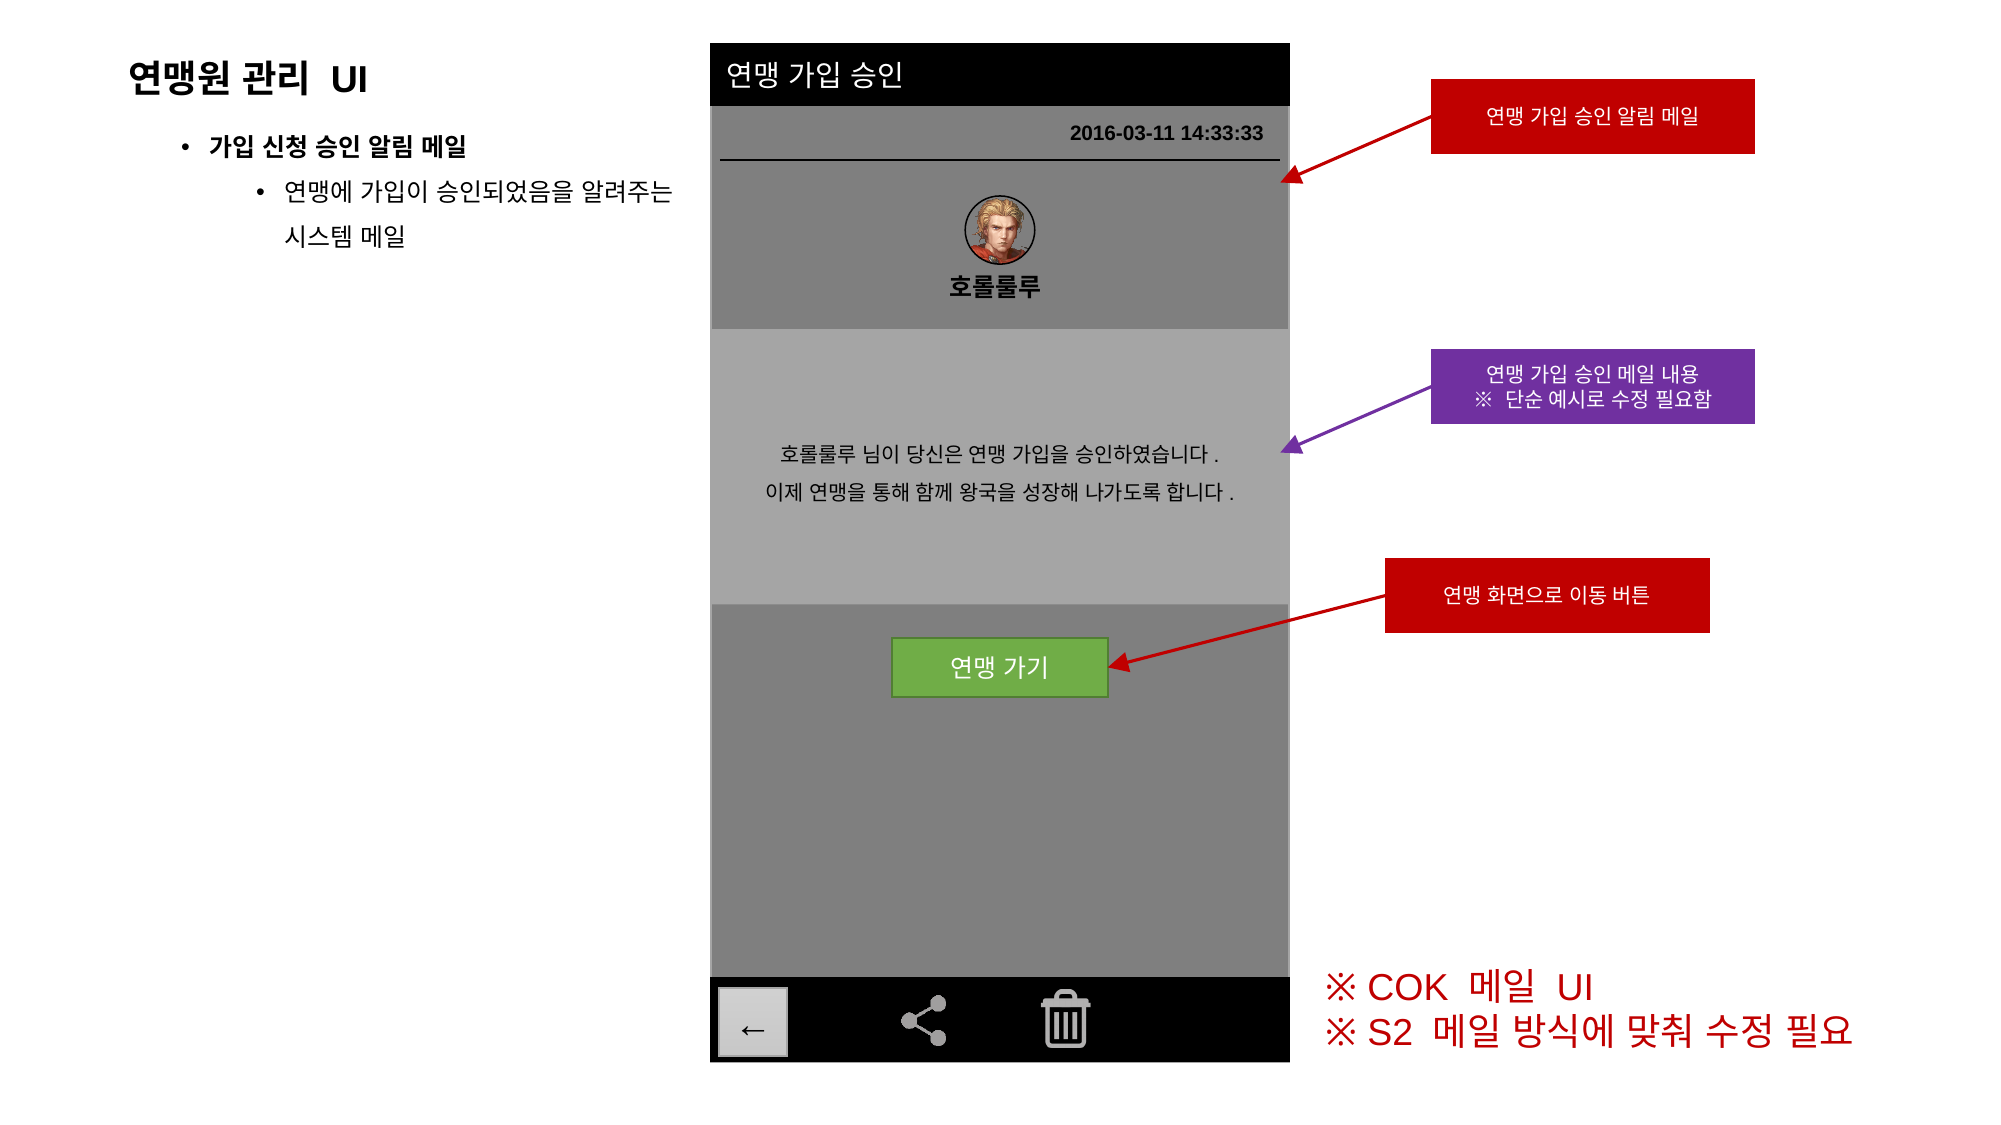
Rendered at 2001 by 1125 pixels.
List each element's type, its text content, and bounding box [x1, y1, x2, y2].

picture [901, 995, 946, 1046]
text_box 연맹 가입 승인 메일 내용 ※ 단순 예시로 수정 필요함 [1431, 349, 1755, 423]
text_box 연맹 가기 [892, 637, 1108, 698]
text_box 가입 신청 승인 알림 메일 연맹에 가입이 승인되었음을 알려주는 시스템 메일 [166, 109, 712, 261]
text_box ← [719, 987, 788, 1057]
picture [964, 195, 1035, 265]
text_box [1279, 386, 1433, 453]
text_box [711, 978, 1289, 1061]
text_box 호롤룰루 [934, 264, 1066, 310]
text_box ※ COK 메일 UI ※ S2 메일 방식에 맞춰 수정 필요 [1310, 955, 1910, 1062]
text_box 연맹 가입 승인 알림 메일 [1431, 79, 1755, 153]
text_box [1107, 595, 1387, 668]
text_box 연맹원 관리 UI [113, 47, 400, 108]
picture [1035, 989, 1095, 1048]
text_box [1279, 116, 1433, 183]
text_box 호롤룰루 님이 당신은 연맹 가입을 승인하였습니다. 이제 연맹을 통해 함께 왕국을 성장해 나가도록 합니다. [711, 329, 1289, 605]
text_box 연맹 가입 승인 [711, 44, 1289, 106]
text_box [711, 106, 1289, 329]
text_box 2016-03-11 14:33:33 [1054, 112, 1291, 153]
text_box [711, 605, 1289, 978]
text_box 연맹 화면으로 이동 버튼 [1386, 558, 1709, 632]
